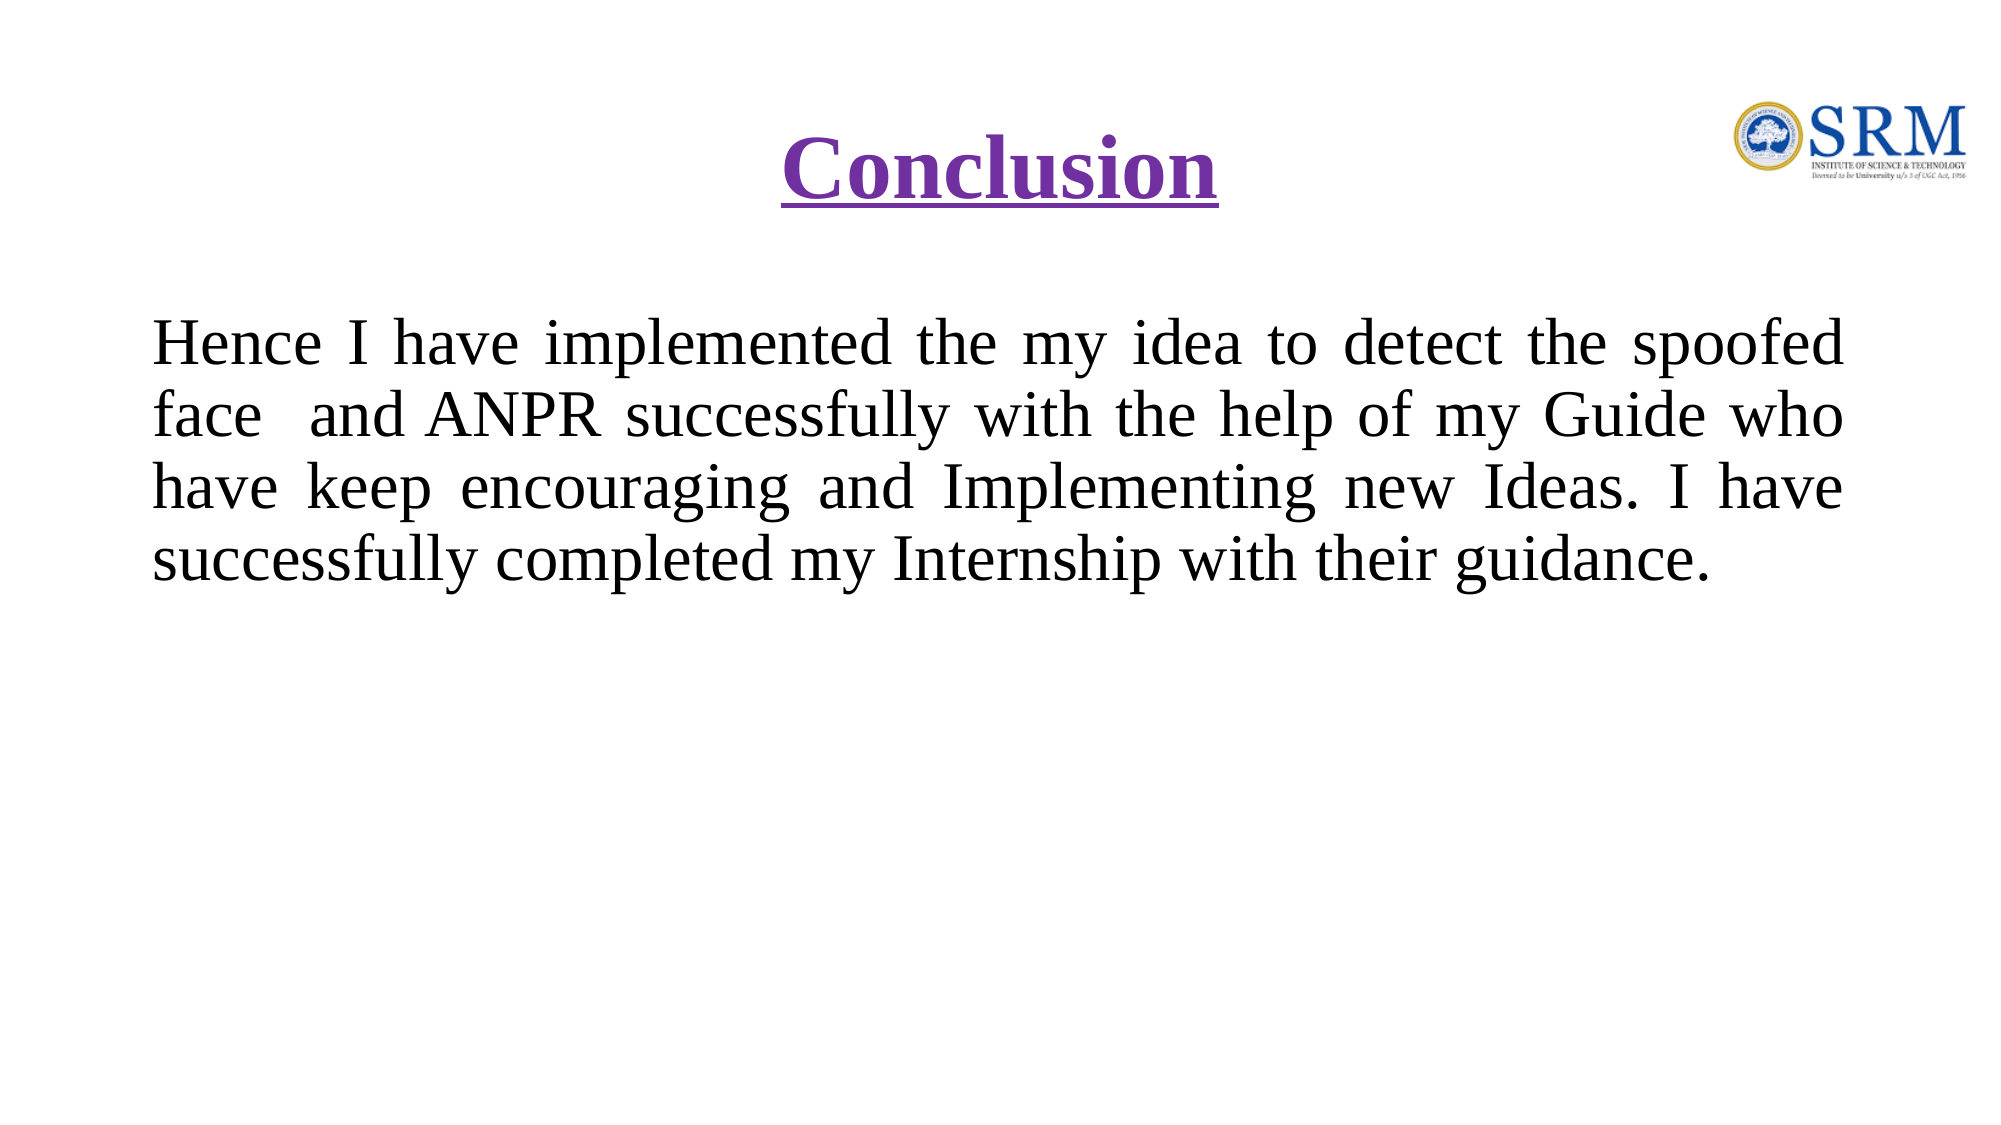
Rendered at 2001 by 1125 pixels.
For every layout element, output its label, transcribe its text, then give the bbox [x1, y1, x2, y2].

list Hence I have implemented the my idea to detect the spoofed face and ANPR successfully with the help of my Guide who have keep encouraging and Implementing new Ideas. I have successfully completed my Internship with their guidance. [137, 299, 1863, 1014]
picture [1713, 4, 1987, 278]
title Conclusion [137, 59, 1713, 278]
